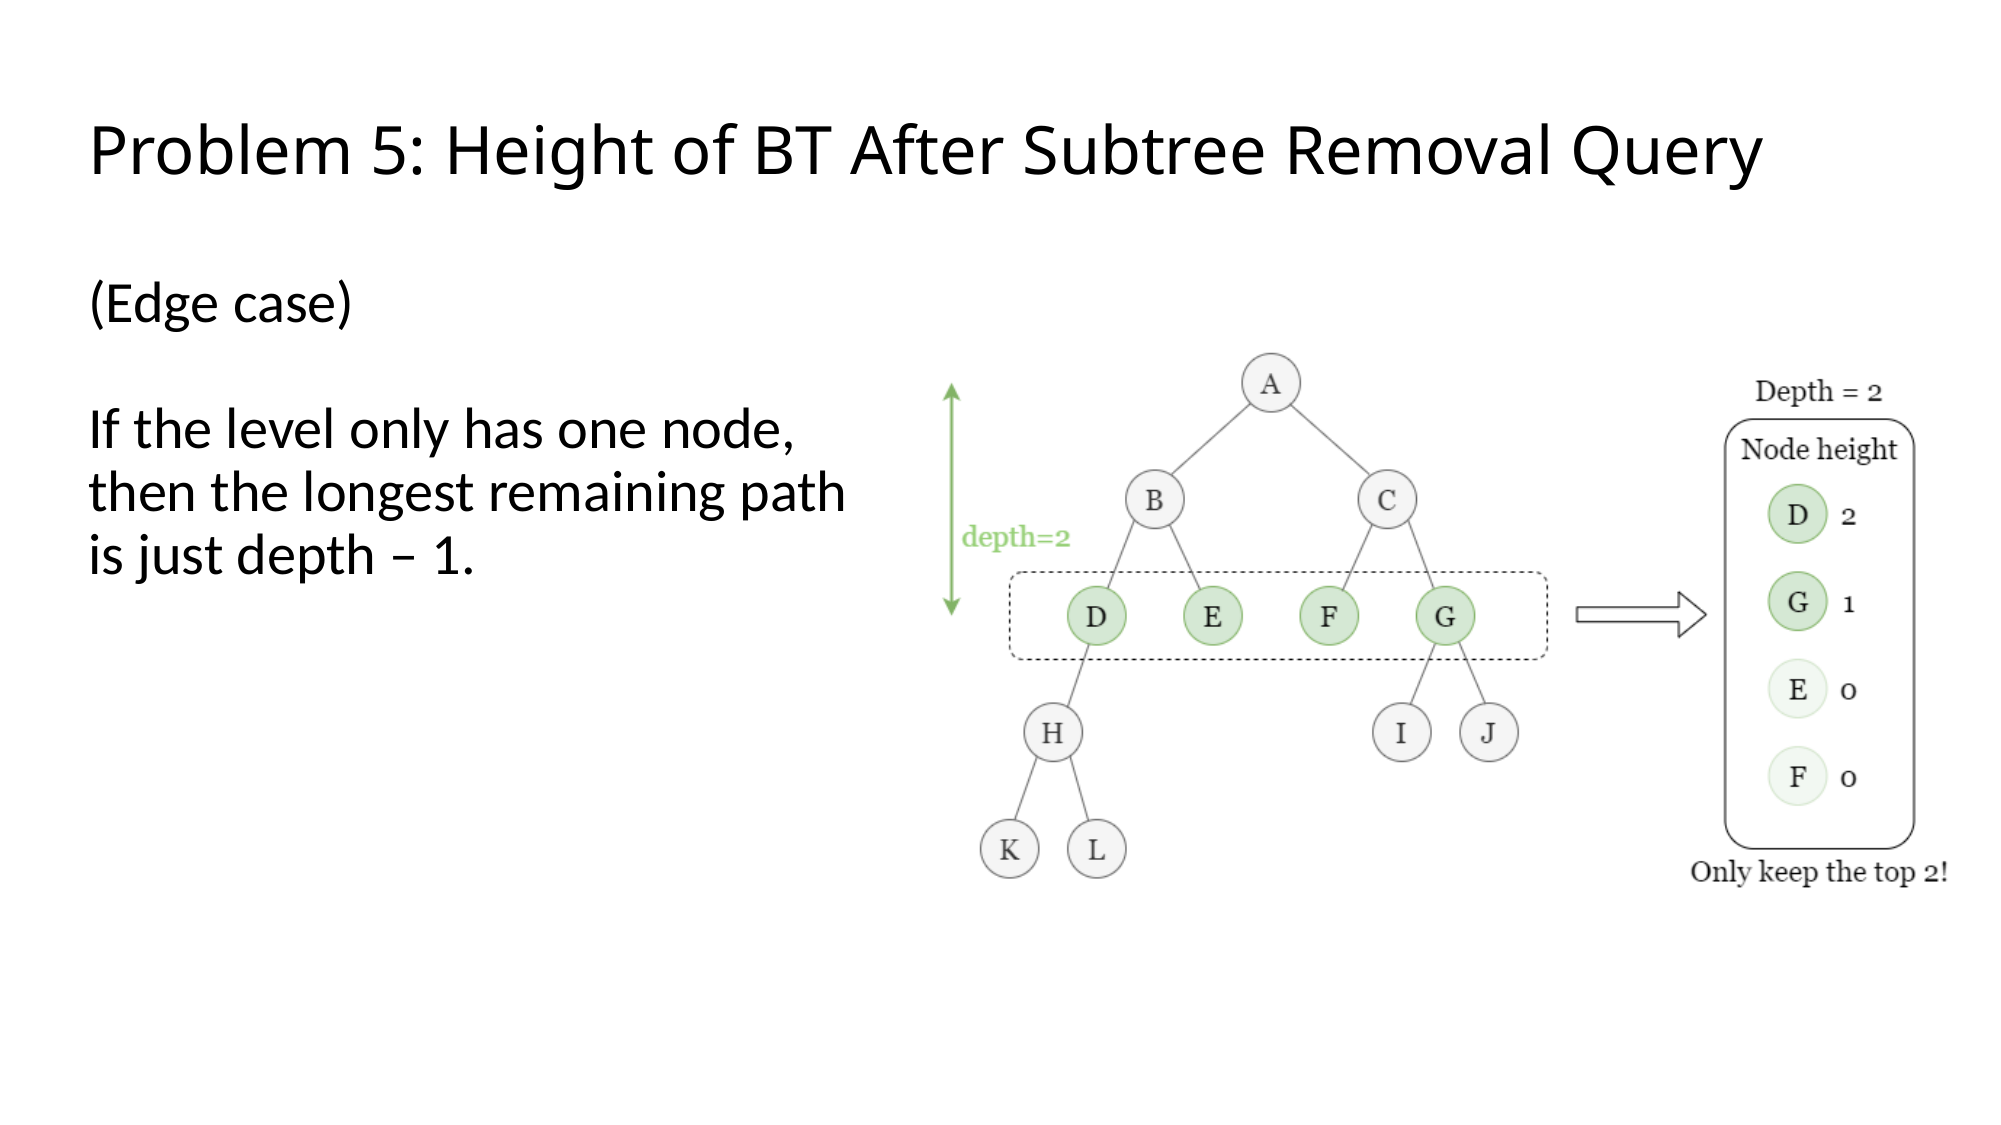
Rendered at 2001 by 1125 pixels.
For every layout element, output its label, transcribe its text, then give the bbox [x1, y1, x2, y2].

list (Edge case) If the level only has one node, then the longest remaining path is just depth – 1. [68, 252, 898, 1000]
picture [898, 196, 2000, 1055]
title Problem 5: Height of BT After Subtree Removal Query [68, 97, 1932, 223]
